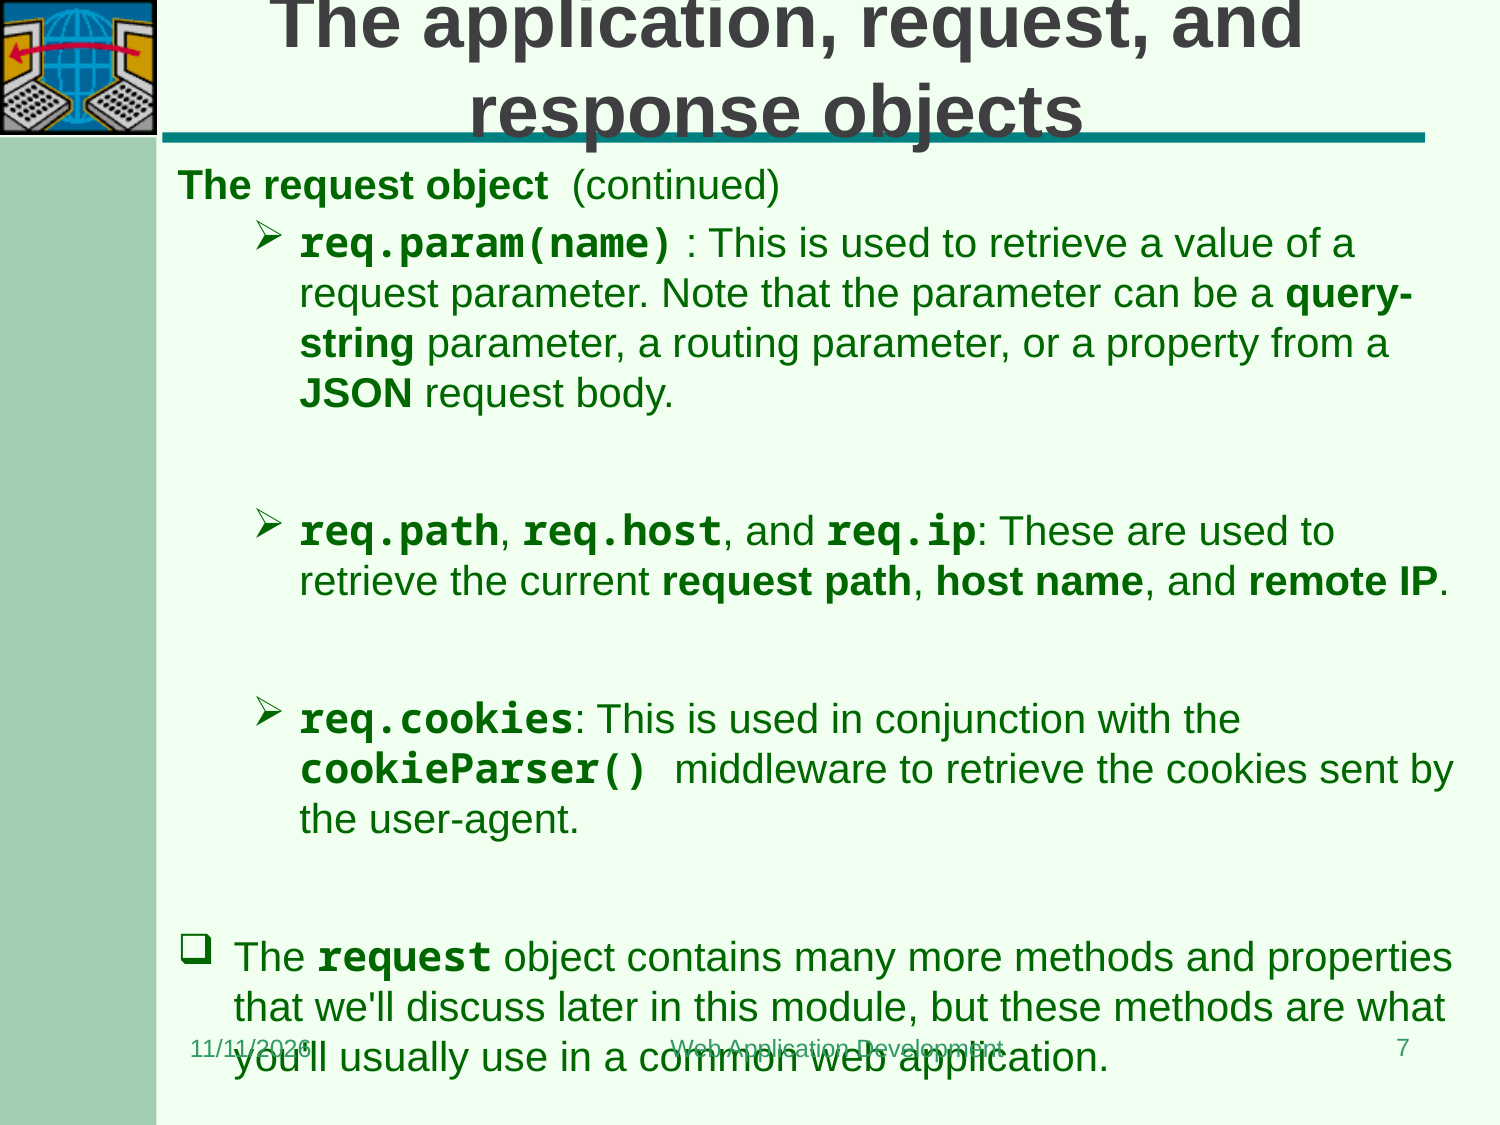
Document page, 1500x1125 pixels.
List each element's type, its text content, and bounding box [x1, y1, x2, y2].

title The application, request, and response objects [150, 0, 1425, 125]
footer Web Application Development [462, 1024, 1213, 1104]
picture [0, 0, 157, 135]
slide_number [174, 1024, 438, 1104]
list The request object (continued) req.param(name) : This is used to retrieve a value of a request parameter. Note that the parameter can be a query-string parameter, a routing parameter, or a property from a JSON request body. req.path, req.host, and req.ip: These are used to retrieve the current request path, host name, and remote IP. req.cookies: This is used in conjunction with the cookieParser() middleware to retrieve the cookies sent by the user-agent. The request object contains many more methods and properties that we'll discuss later in this module, but these methods are what you'll usually use in a common web application. [162, 149, 1488, 1013]
slide_number 7 [1237, 1024, 1426, 1103]
